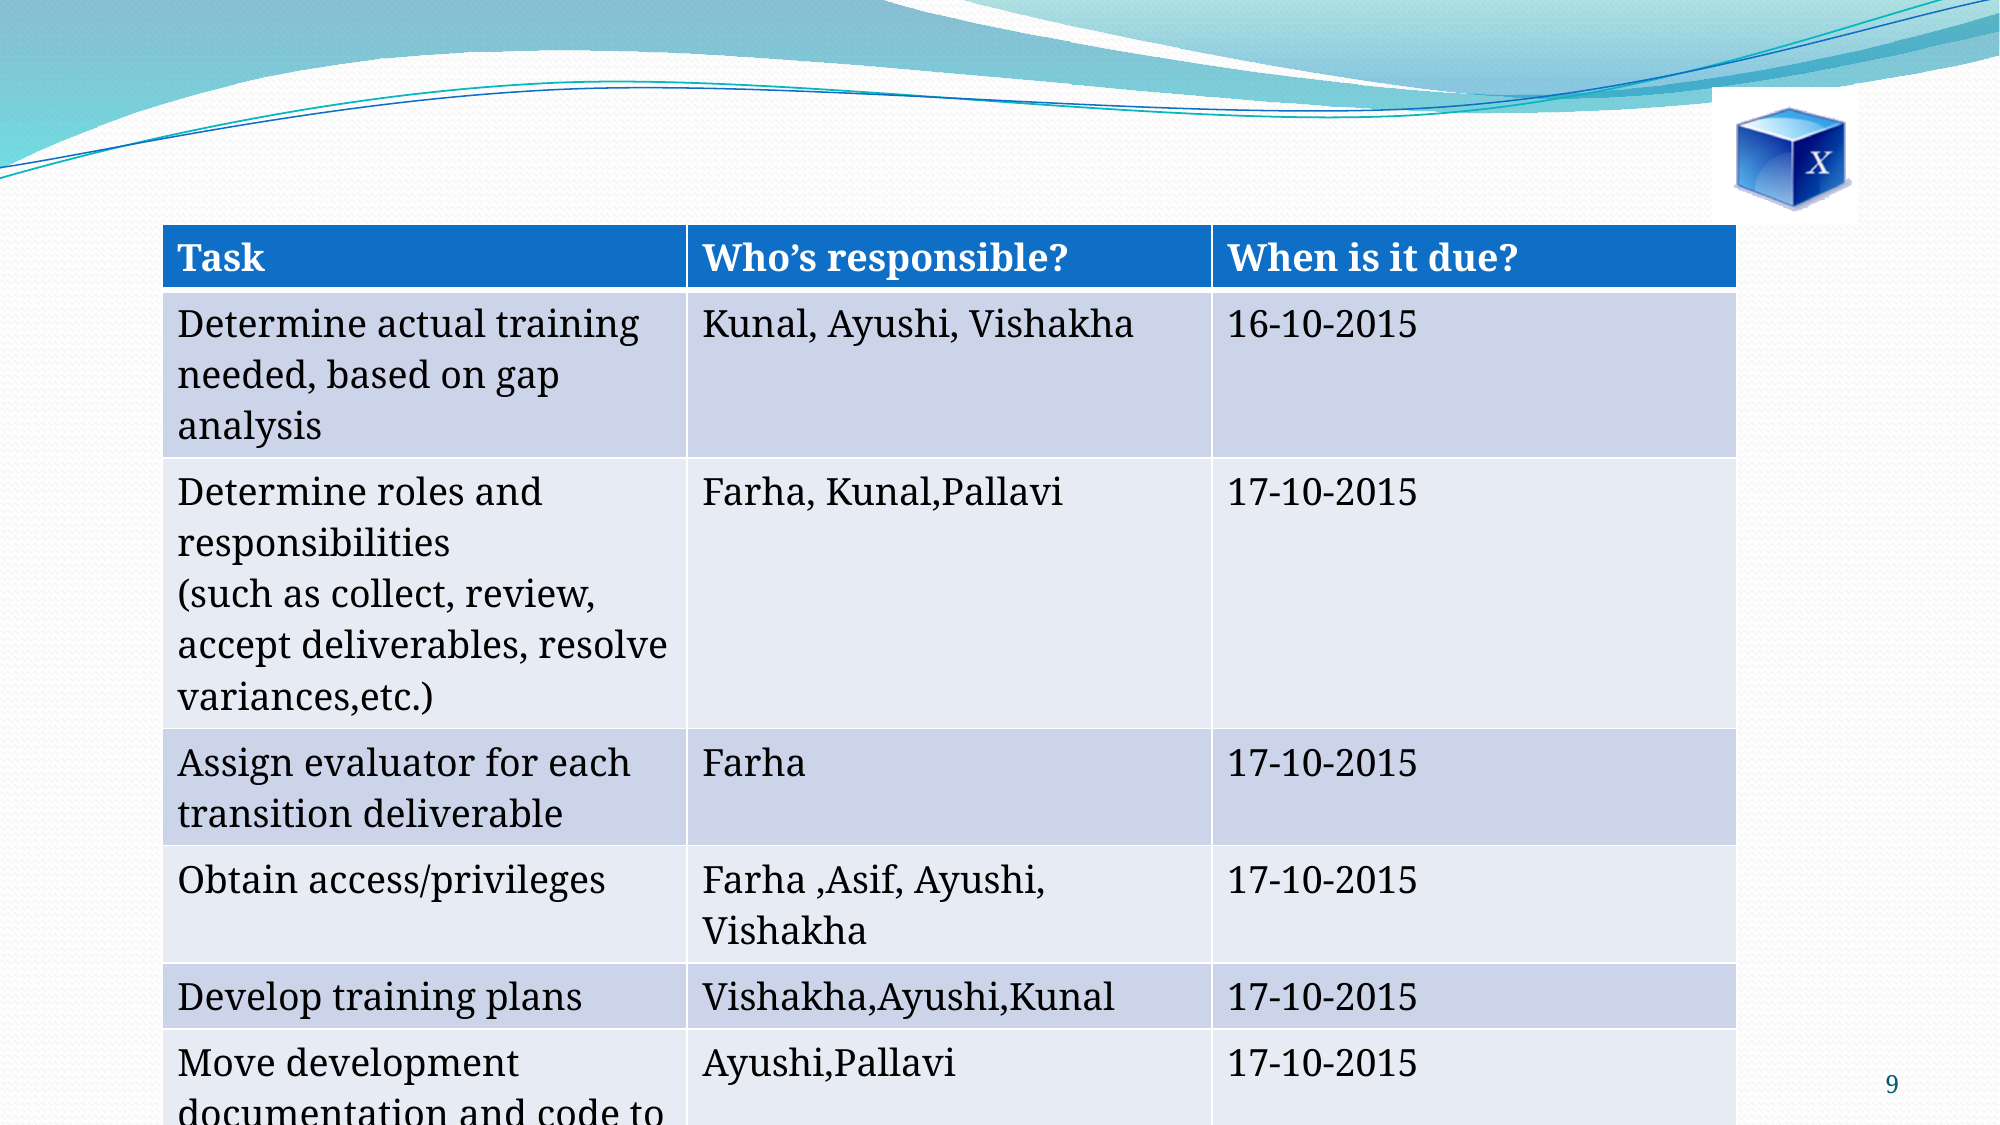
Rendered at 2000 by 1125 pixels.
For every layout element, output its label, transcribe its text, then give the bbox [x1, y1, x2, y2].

table_cell Kunal, Ayushi, Vishakha [688, 293, 1211, 457]
table_cell Develop training plans [163, 964, 686, 1028]
table_header Who’s responsible? [688, 225, 1211, 287]
table_header Task [163, 225, 686, 287]
table_cell 17-10-2015 [1213, 1030, 1736, 1125]
table_cell Determine roles and responsibilities (such as collect, review, accept deliverables, resolve variances,etc.) [163, 459, 686, 728]
table_cell Ayushi,Pallavi [688, 1030, 1211, 1125]
table_cell 17-10-2015 [1213, 846, 1736, 962]
table_cell Obtain access/privileges [163, 846, 686, 962]
table_cell Determine actual training needed, based on gap analysis [163, 293, 686, 457]
table_header When is it due? [1213, 225, 1736, 287]
table_cell 17-10-2015 [1213, 729, 1736, 845]
table_cell 17-10-2015 [1213, 964, 1736, 1028]
slide_number 9 [1732, 1042, 1900, 1103]
table_cell Assign evaluator for each transition deliverable [163, 729, 686, 845]
table_cell Farha [688, 729, 1211, 845]
table_cell Move development documentation and code to production repository [163, 1030, 686, 1125]
table_cell 16-10-2015 [1213, 293, 1736, 457]
table_cell 17-10-2015 [1213, 459, 1736, 728]
picture [1711, 87, 1858, 225]
table_cell Farha ,Asif, Ayushi, Vishakha [688, 846, 1211, 962]
table_cell Vishakha,Ayushi,Kunal [688, 964, 1211, 1028]
table_cell Farha, Kunal,Pallavi [688, 459, 1211, 728]
